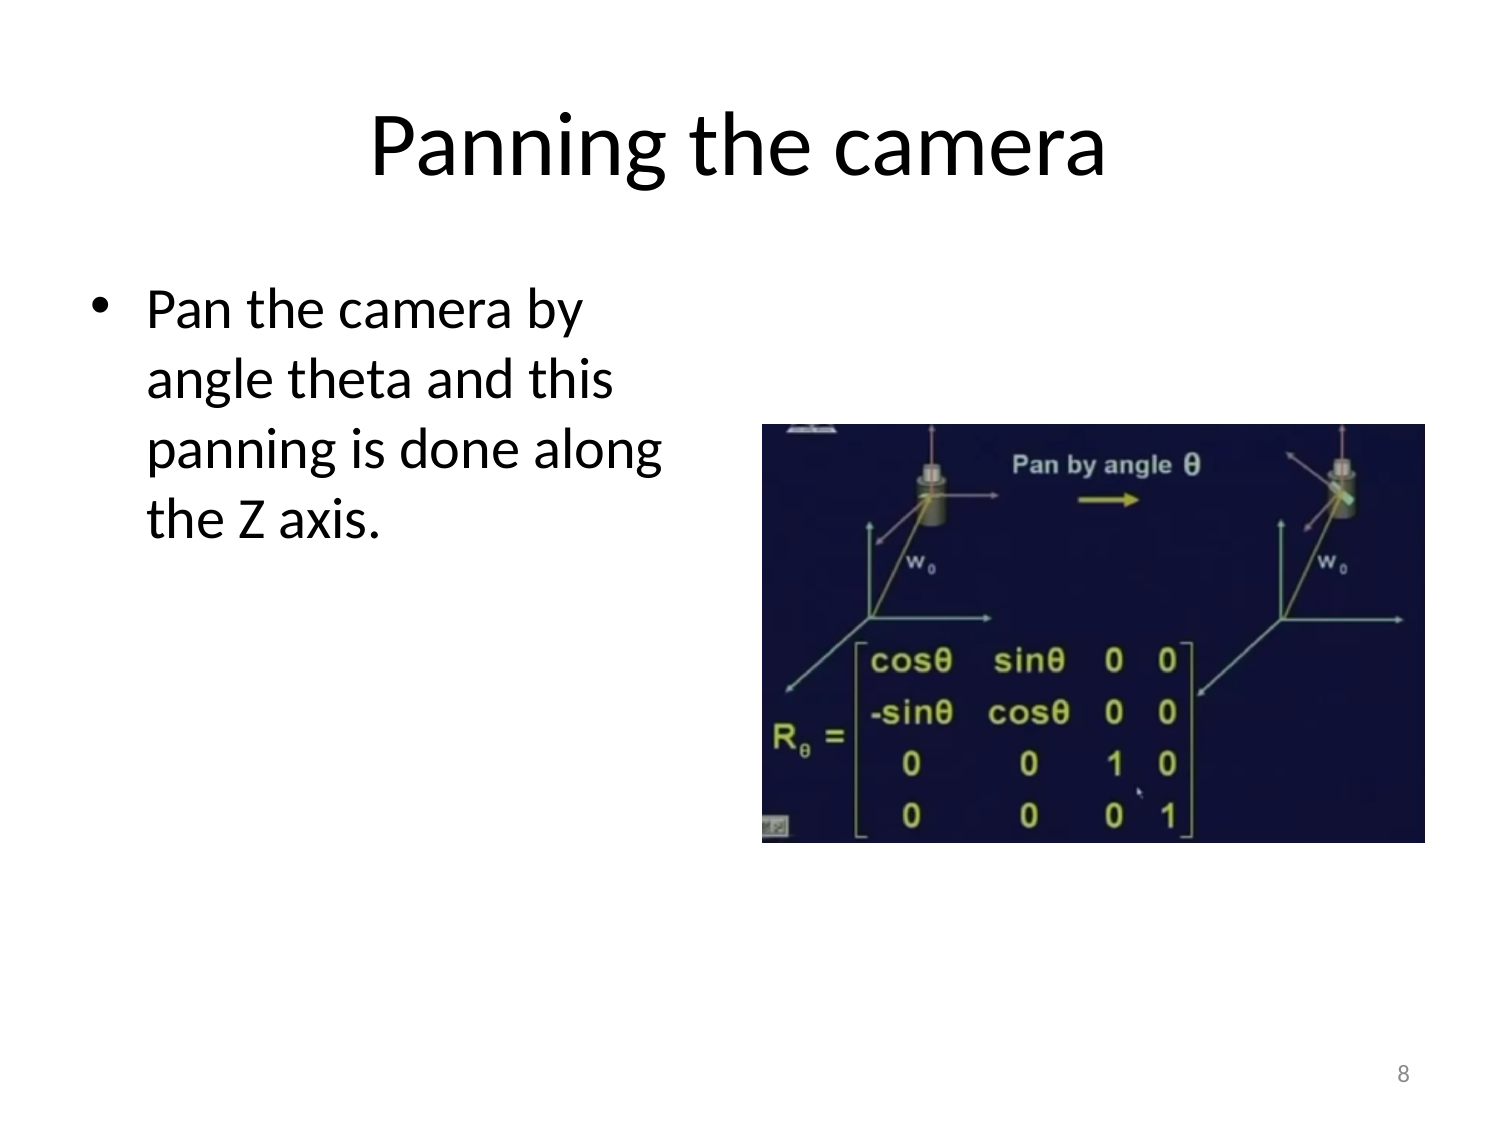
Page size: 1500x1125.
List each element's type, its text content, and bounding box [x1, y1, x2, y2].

list Pan the camera by angle theta and this panning is done along the Z axis. [75, 262, 738, 1005]
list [762, 262, 1426, 1006]
title Panning the camera [75, 45, 1425, 233]
slide_number 8 [1074, 1042, 1425, 1103]
